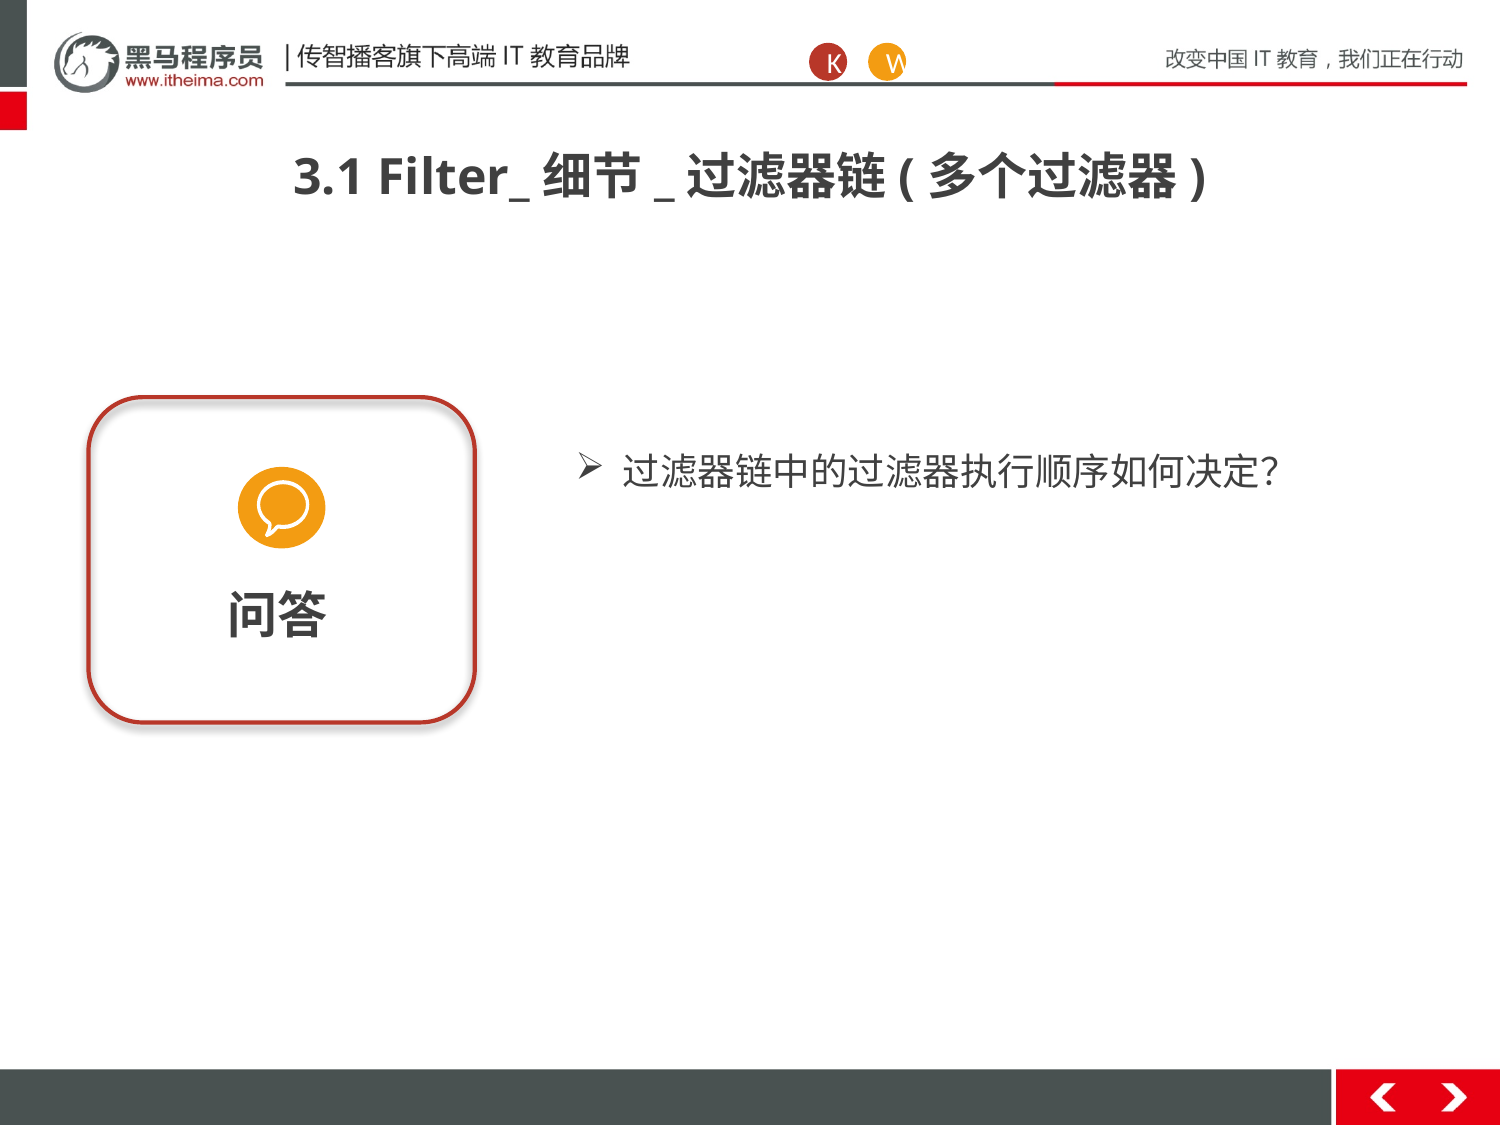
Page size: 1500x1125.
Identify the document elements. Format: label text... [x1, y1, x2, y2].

picture [0, 209, 1500, 1125]
text_box 3.1 Filter_细节_过滤器链(多个过滤器) [0, 137, 1500, 209]
picture [0, 0, 1500, 137]
text_box 过滤器链中的过滤器执行顺序如何决定？ [560, 445, 1477, 501]
text_box K [806, 40, 850, 83]
text_box W [866, 40, 909, 83]
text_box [88, 396, 476, 723]
